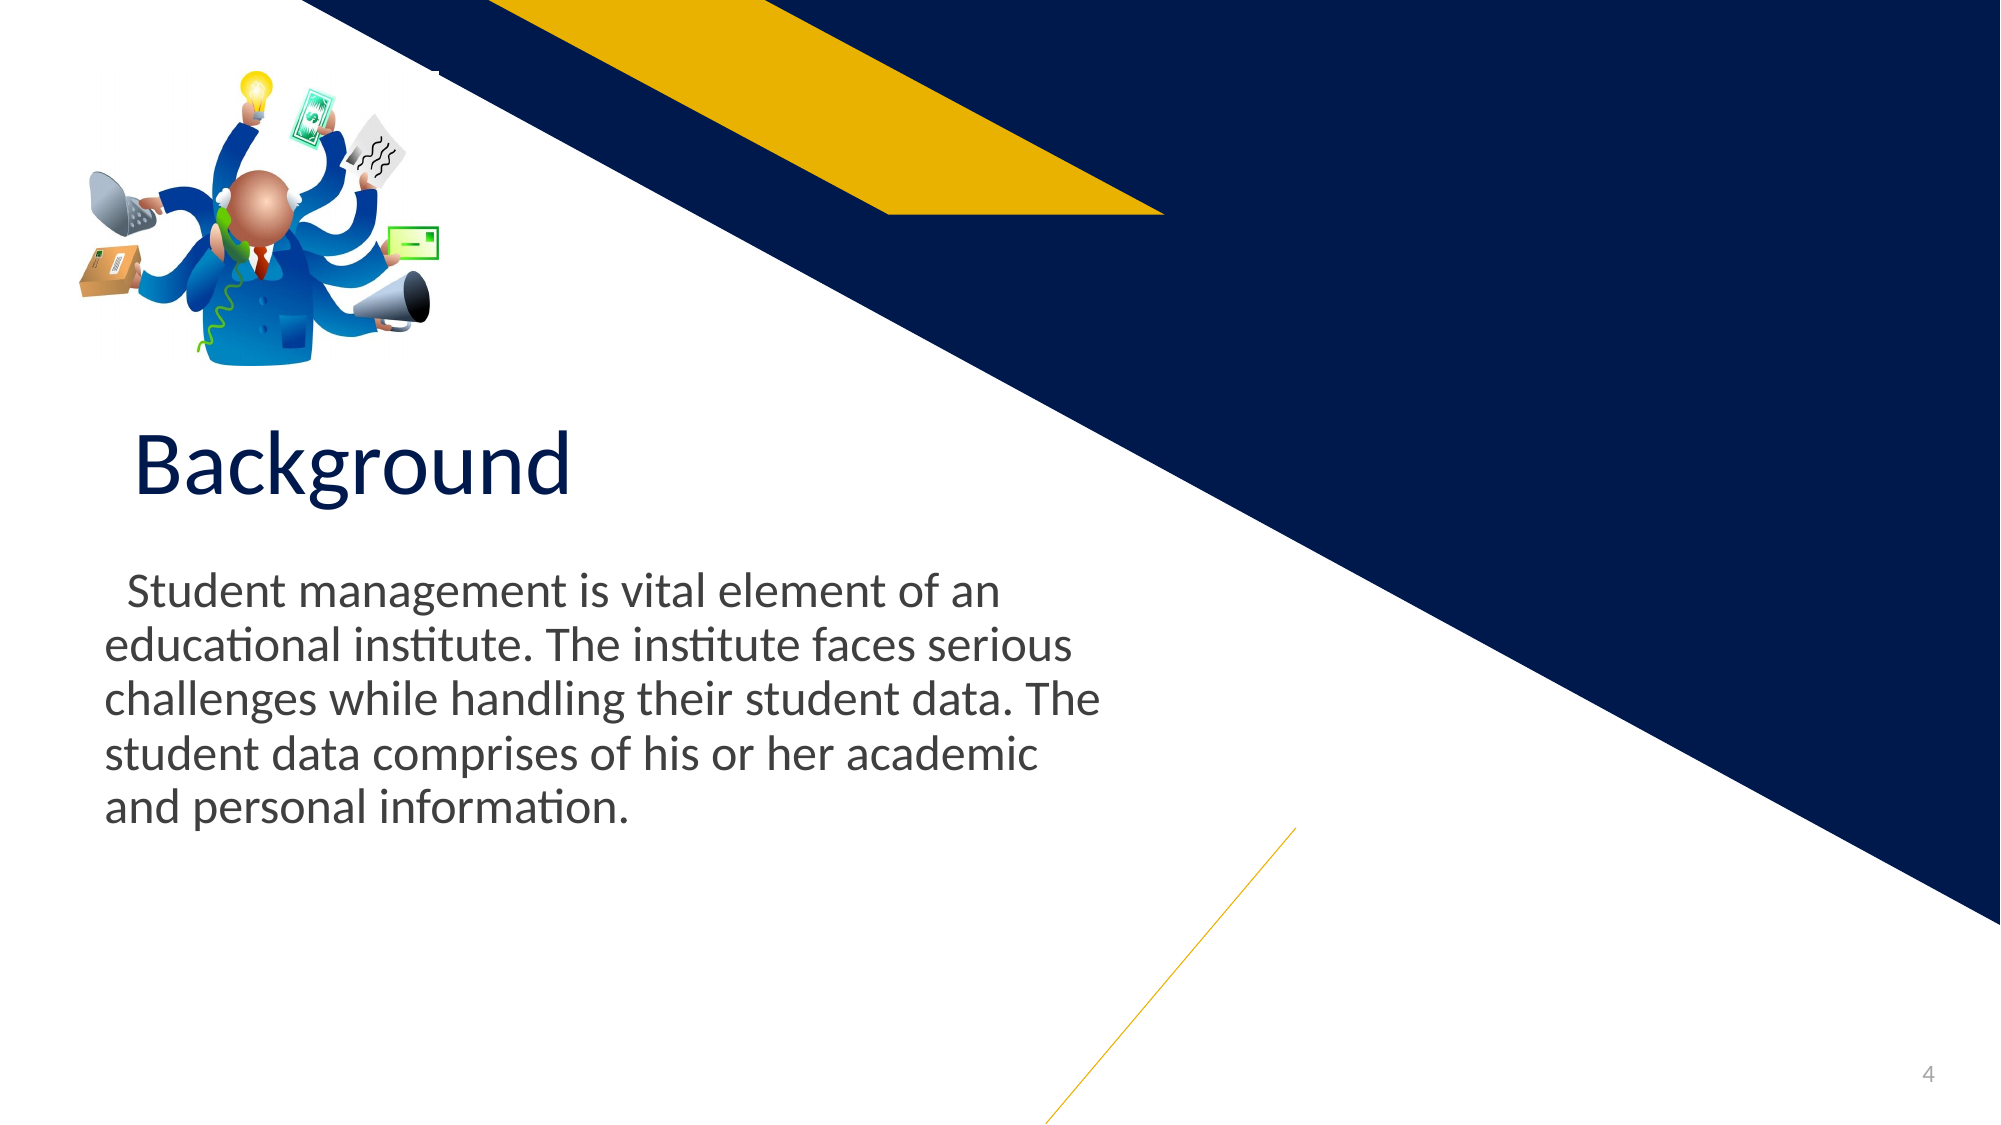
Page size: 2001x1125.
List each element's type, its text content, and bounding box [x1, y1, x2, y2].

picture [79, 71, 439, 366]
slide_number 4 [1828, 1042, 1950, 1103]
list Student management is vital element of an educational institute. The institute faces serious challenges while handling their student data. The student data comprises of his or her academic and personal information. [89, 557, 1137, 1043]
title Background [118, 315, 1323, 515]
